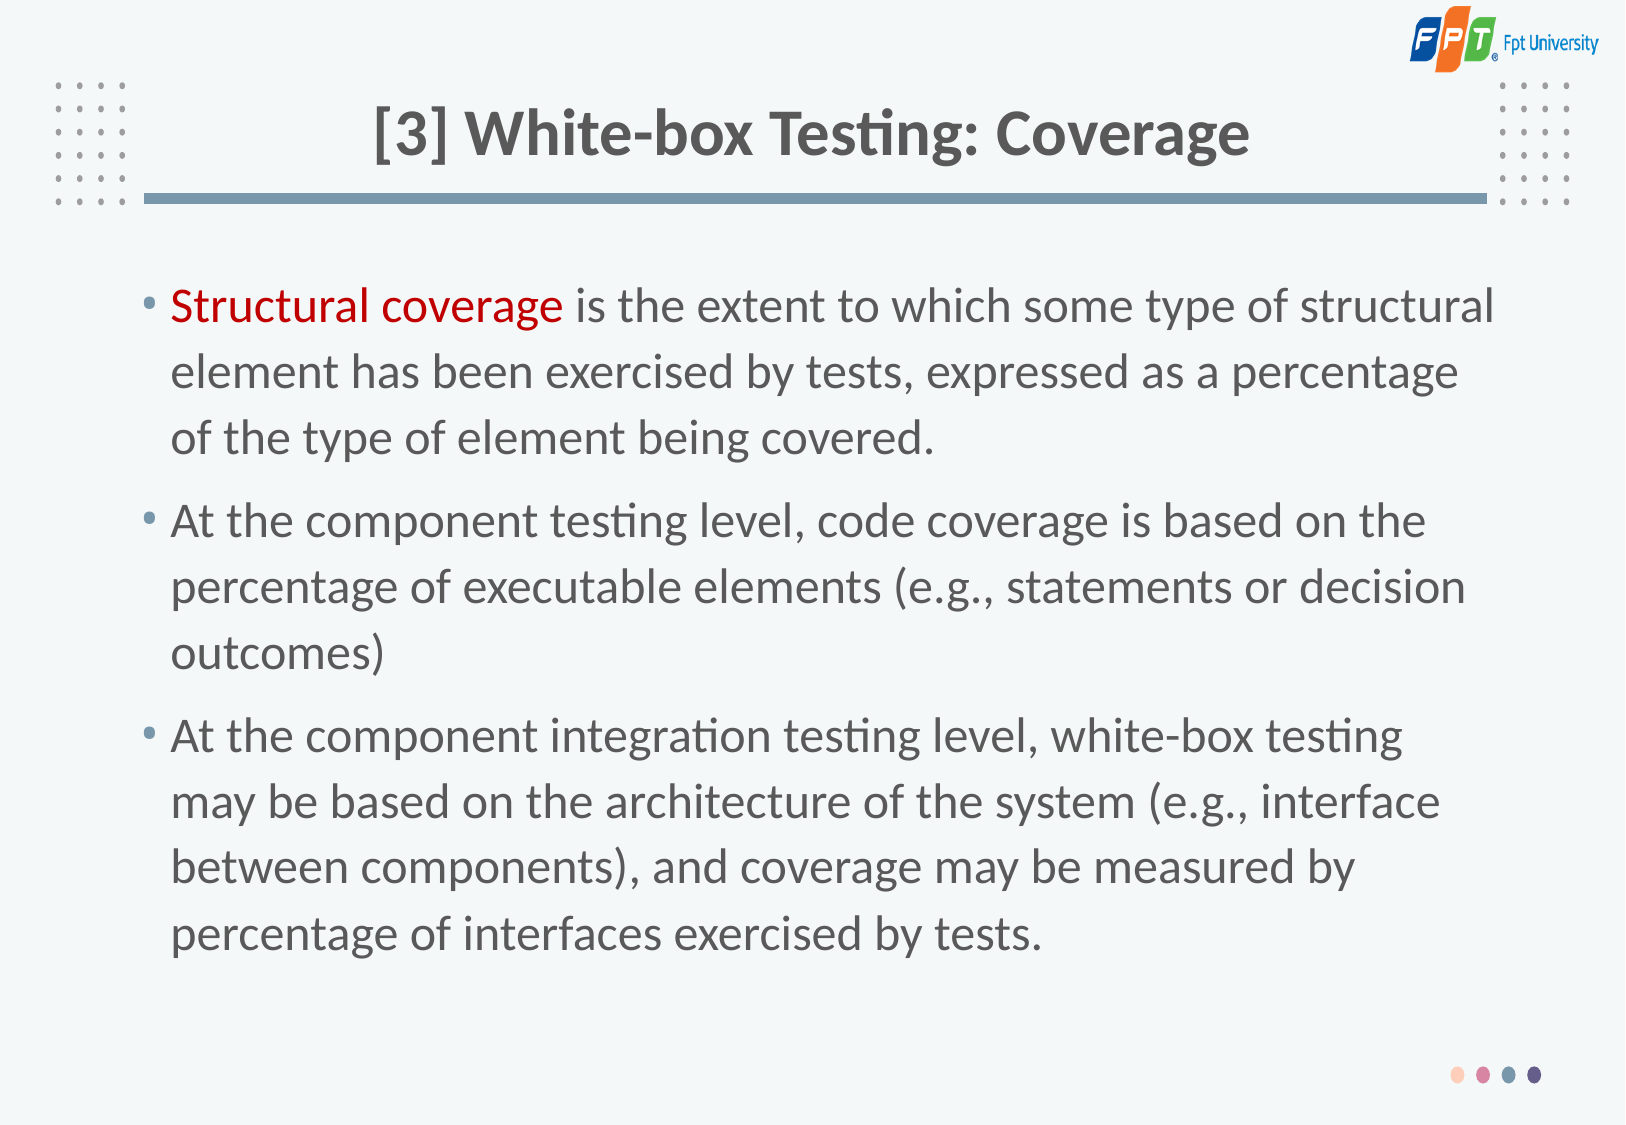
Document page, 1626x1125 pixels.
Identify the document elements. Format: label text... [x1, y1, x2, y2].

picture [1383, 6, 1624, 88]
list Structural coverage is the extent to which some type of structural element has been exercised by tests, expressed as a percentage of the type of element being covered. At the component testing level, code coverage is based on the percentage of executable elements (e.g., statements or decision outcomes) At the component integration testing level, white-box testing may be based on the architecture of the system (e.g., interface between components), and coverage may be measured by percentage of interfaces exercised by tests. [125, 259, 1514, 1065]
title [3] White-box Testing: Coverage [111, 60, 1514, 208]
